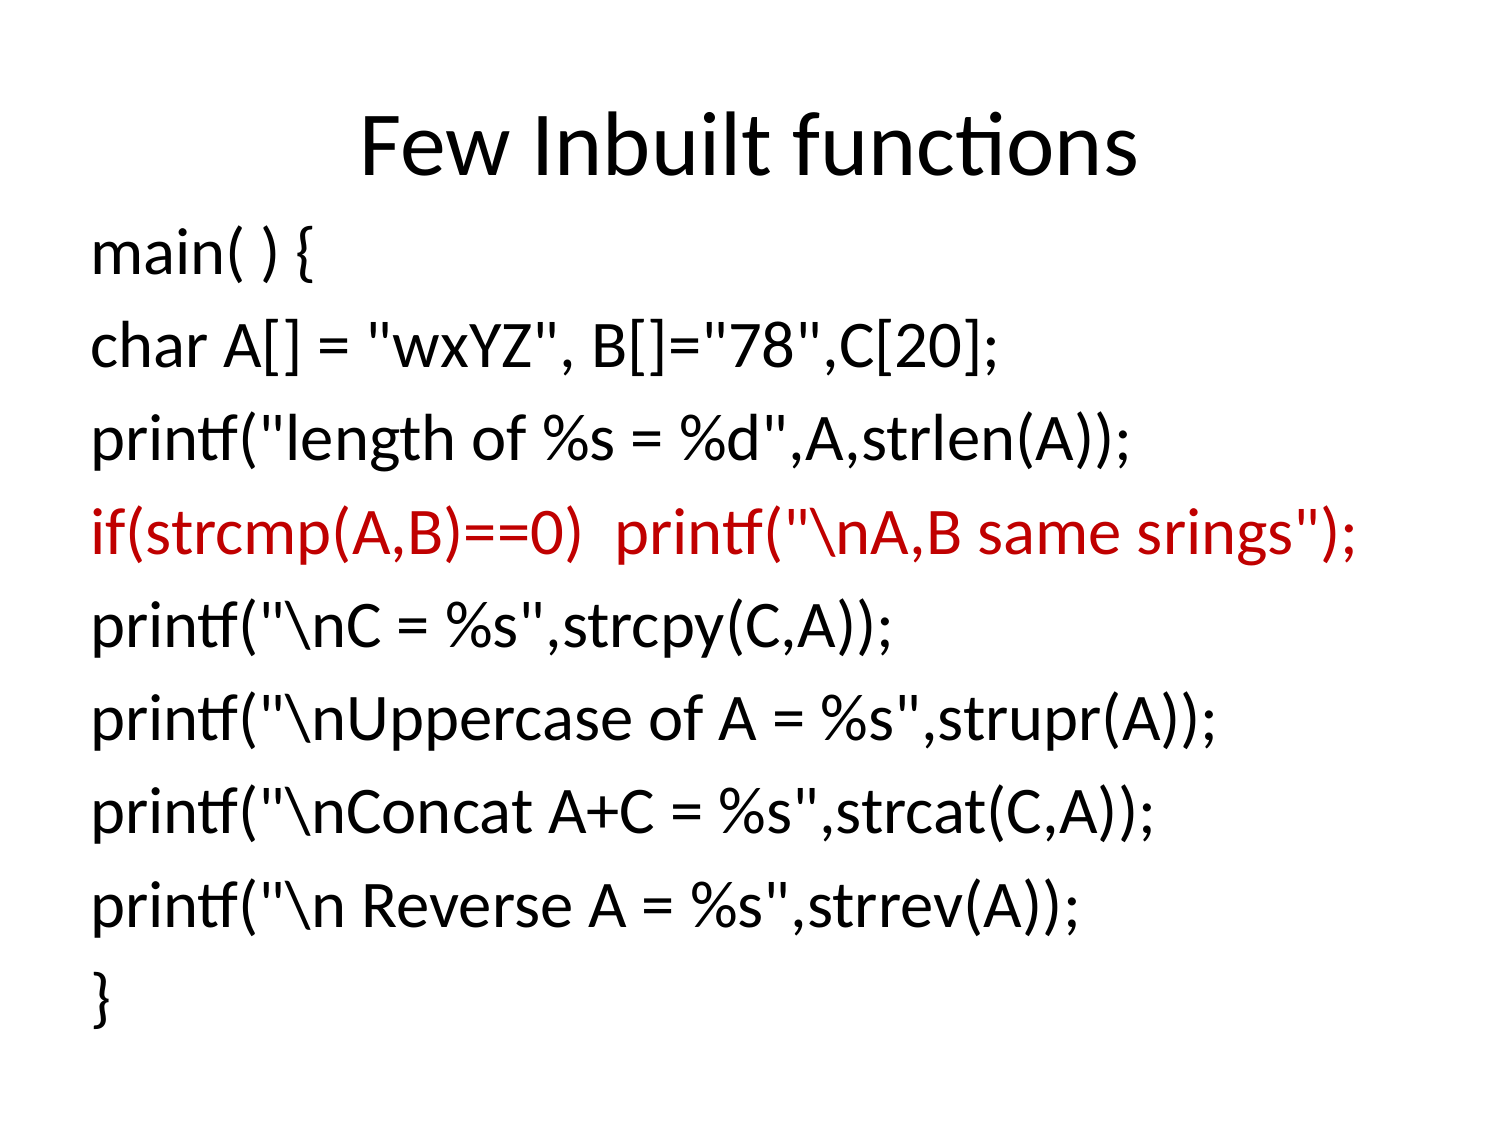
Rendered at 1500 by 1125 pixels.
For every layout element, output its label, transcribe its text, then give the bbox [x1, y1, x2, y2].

list main( ) { char A[] = "wxYZ", B[]="78",C[20]; printf("length of %s = %d",A,strlen(A)); if(strcmp(A,B)==0) printf("\nA,B same srings"); printf("\nC = %s",strcpy(C,A)); printf("\nUppercase of A = %s",strupr(A)); printf("\nConcat A+C = %s",strcat(C,A)); printf("\n Reverse A = %s",strrev(A)); } [75, 200, 1425, 1075]
title Few Inbuilt functions [75, 45, 1425, 200]
